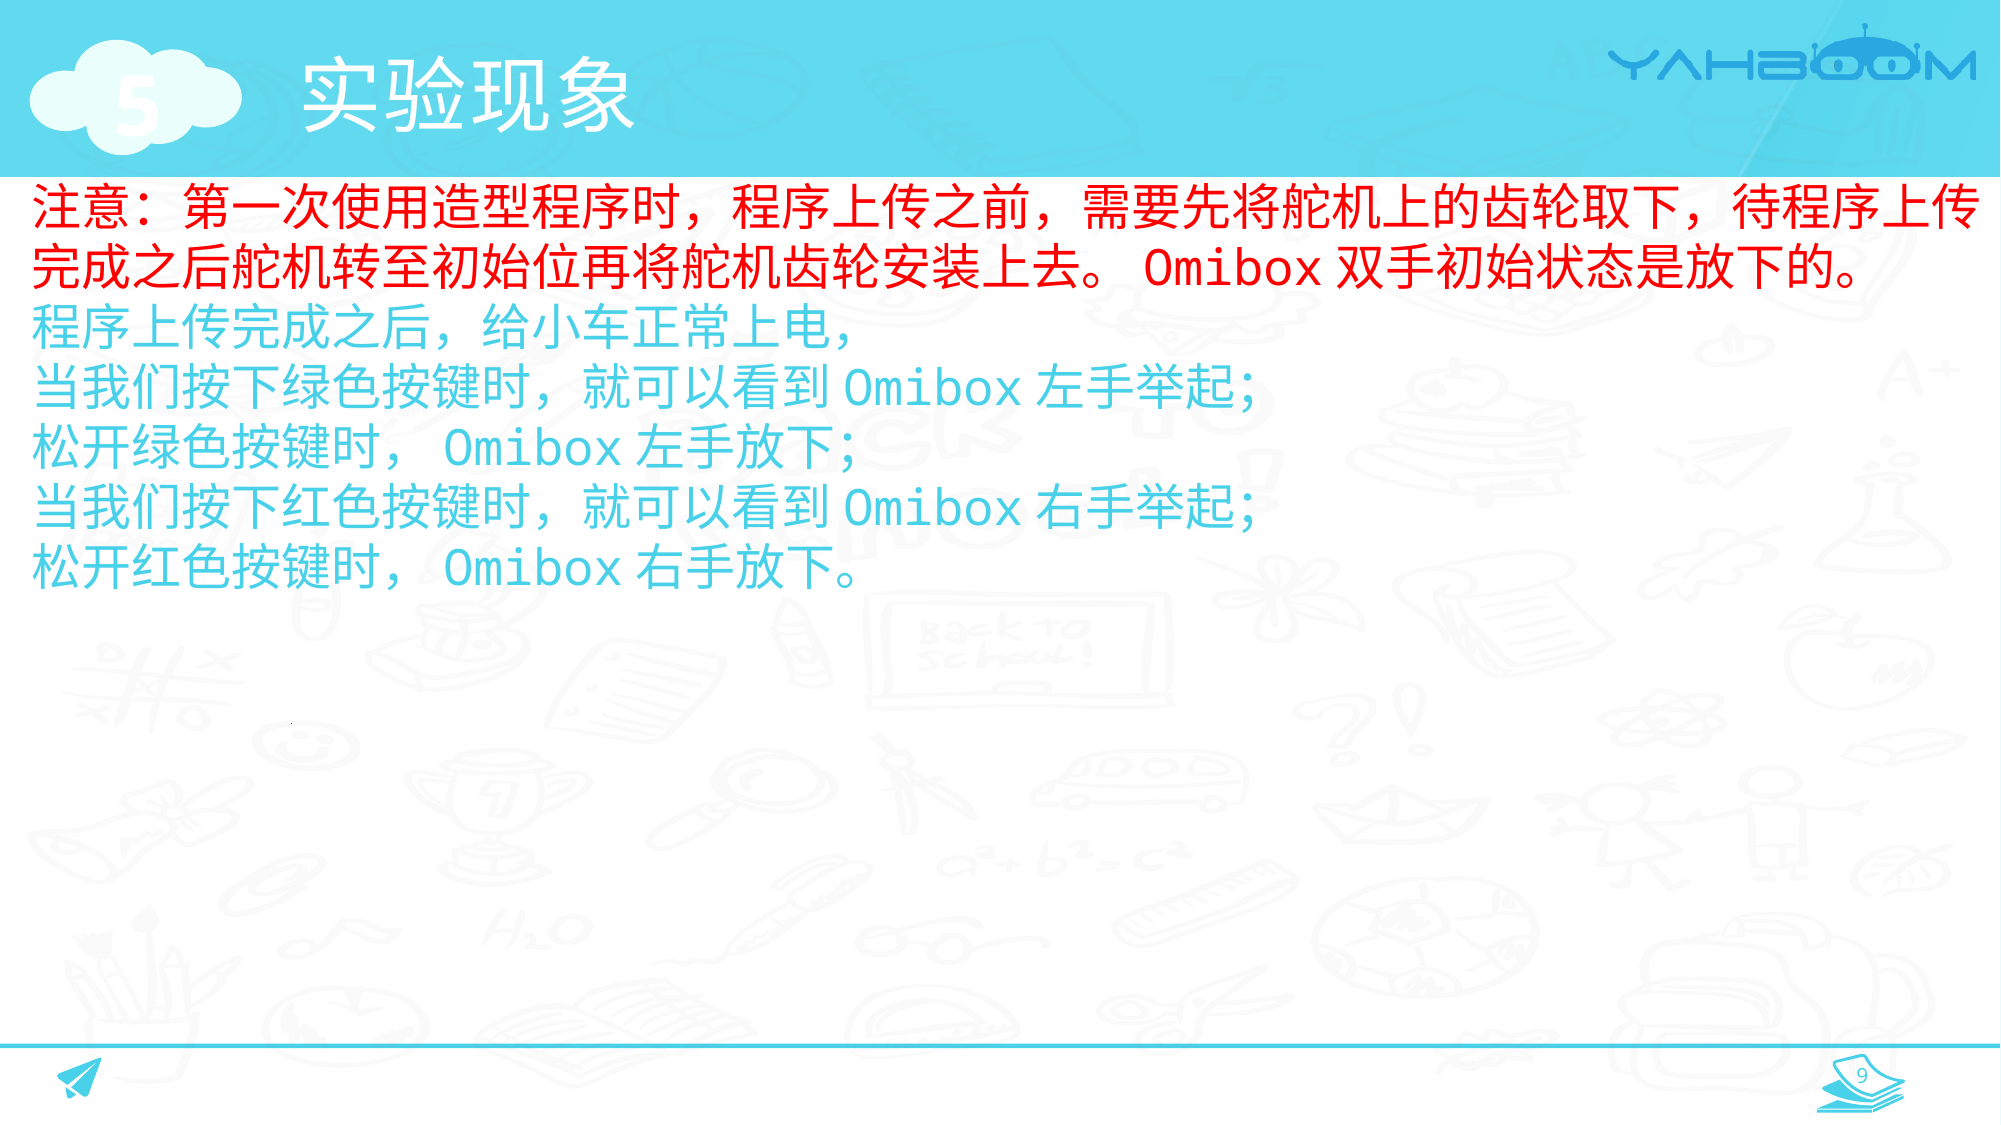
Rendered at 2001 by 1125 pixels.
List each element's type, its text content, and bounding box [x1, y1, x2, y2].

text_box 5 [98, 44, 177, 160]
text_box 注意：第一次使用造型程序时，程序上传之前，需要先将舵机上的齿轮取下，待程序上传完成之后舵机转至初始位再将舵机齿轮安装上去。Omibox双手初始状态是放下的。 程序上传完成之后，给小车正常上电， 当我们按下绿色按键时，就可以看到Omibox左手举起； 松开绿色按键时，Omibox左手放下； 当我们按下红色按键时，就可以看到Omibox右手举起； 松开红色按键时，Omibox右手放下。 [16, 168, 2000, 604]
text_box 实验现象 [283, 35, 654, 150]
picture [0, 0, 2001, 1125]
